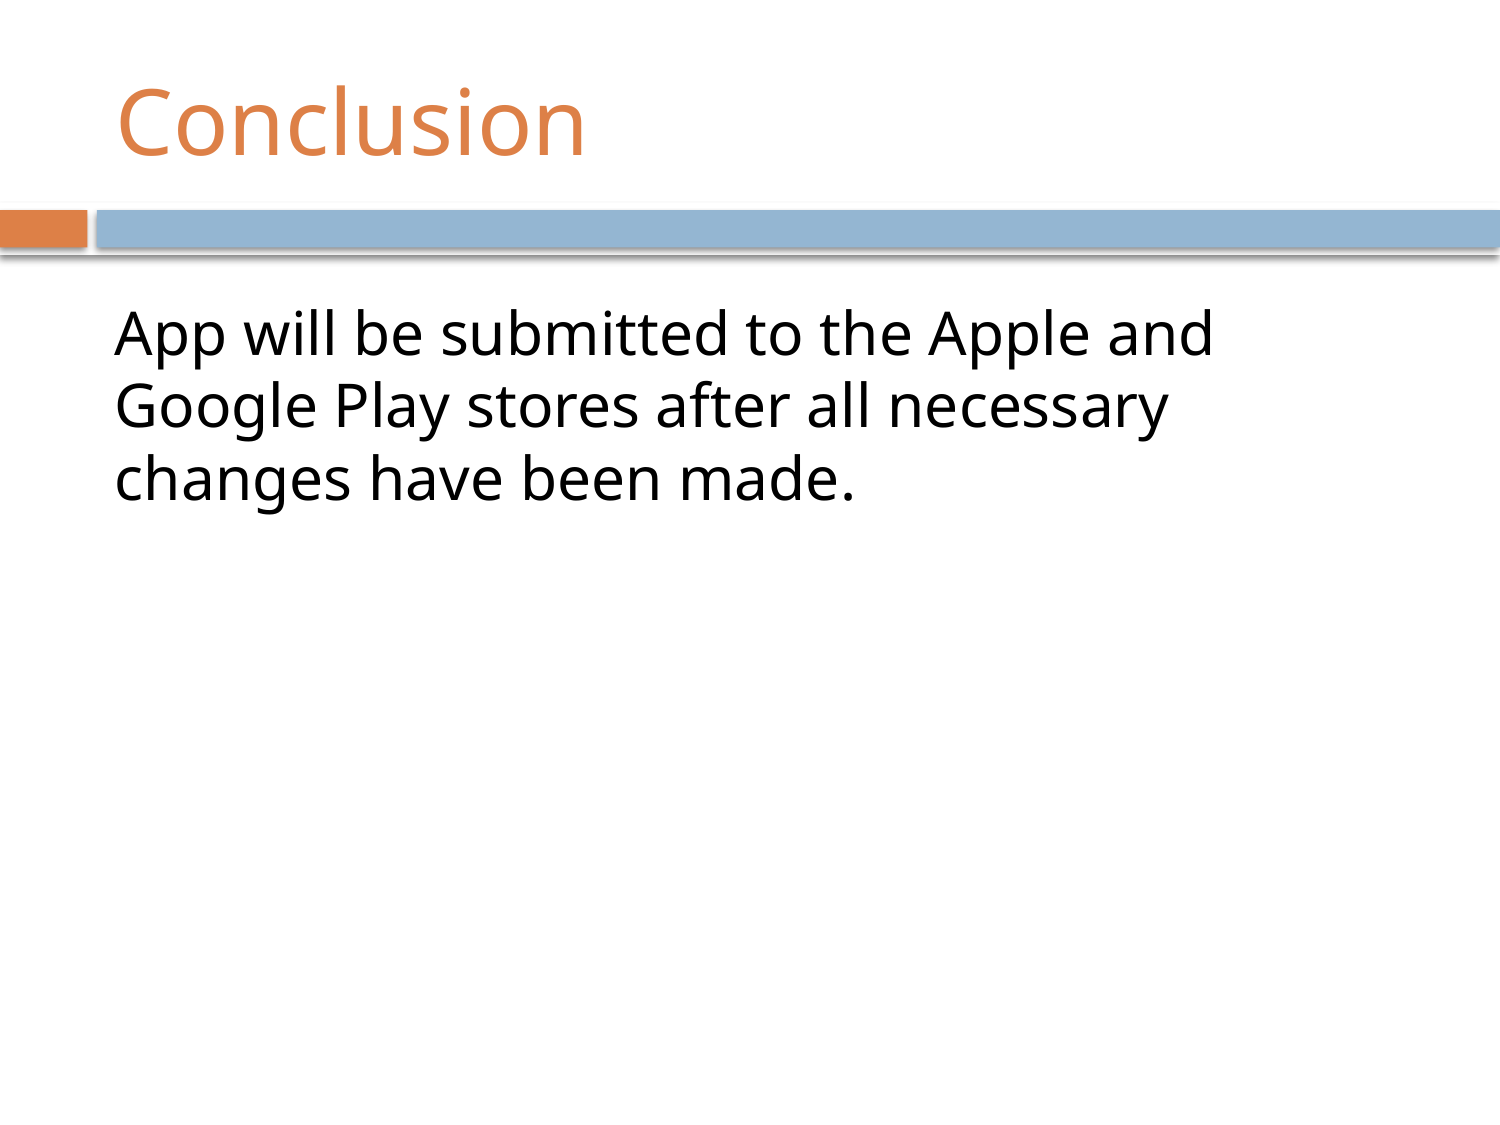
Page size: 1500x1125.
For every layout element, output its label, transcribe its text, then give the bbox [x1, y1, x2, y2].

title Conclusion [100, 37, 1438, 200]
list App will be submitted to the Apple and Google Play stores after all necessary changes have been made. [99, 287, 1438, 1088]
